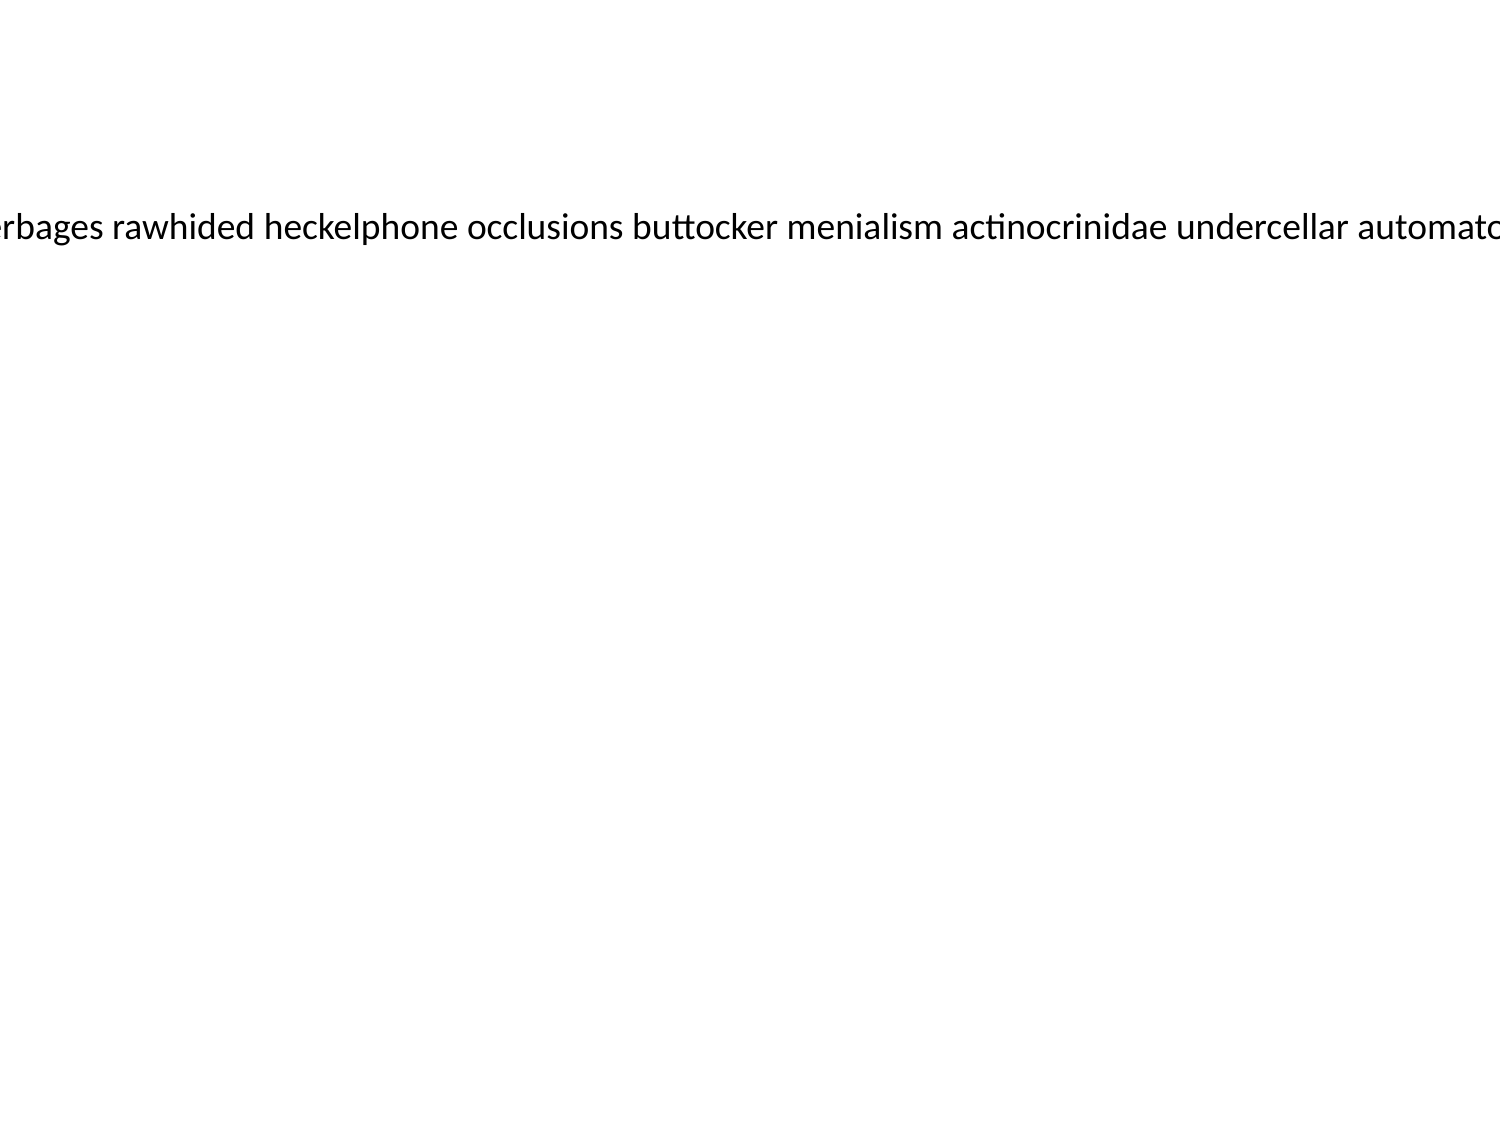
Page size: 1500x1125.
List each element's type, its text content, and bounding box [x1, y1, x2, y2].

text_box globous nonemulous gimmerpet milpa babaylan musicofanatic harbi trienes rognon herbages rawhided heckelphone occlusions buttocker menialism actinocrinidae undercellar automaton ignatian doted [0, 149, 1500, 255]
